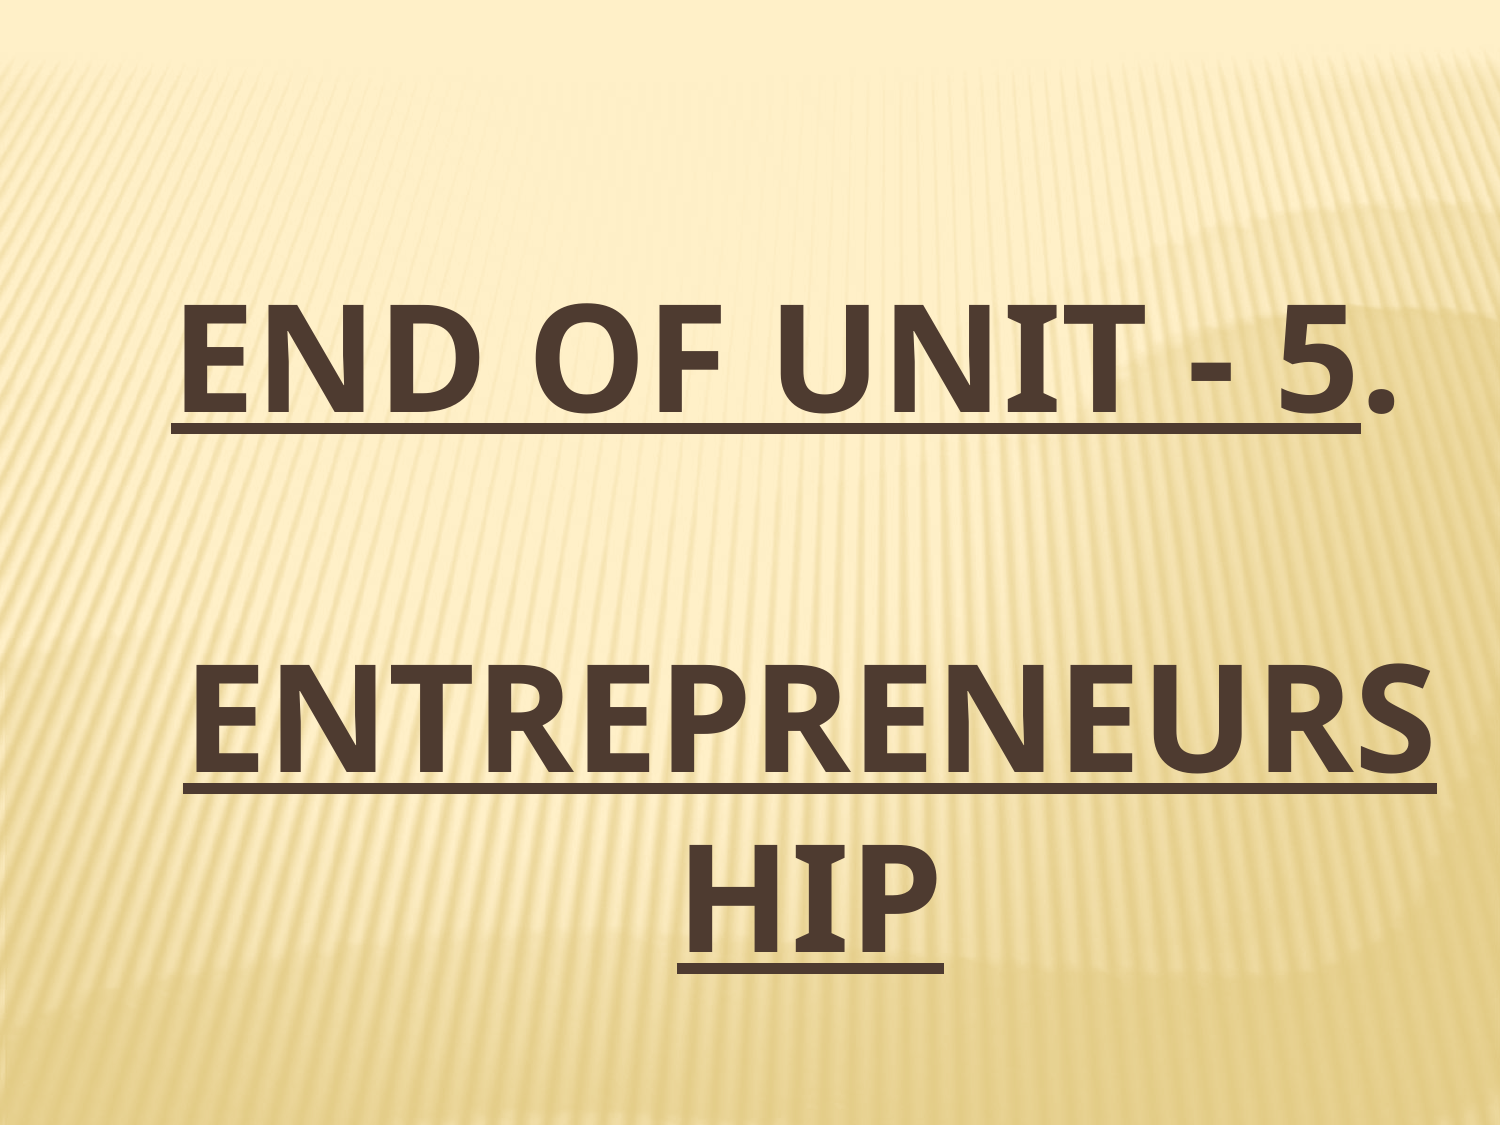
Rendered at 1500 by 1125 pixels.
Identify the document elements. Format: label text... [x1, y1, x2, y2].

list END OF UNIT - 5. ENTREPRENEURSHIP [75, 254, 1500, 998]
